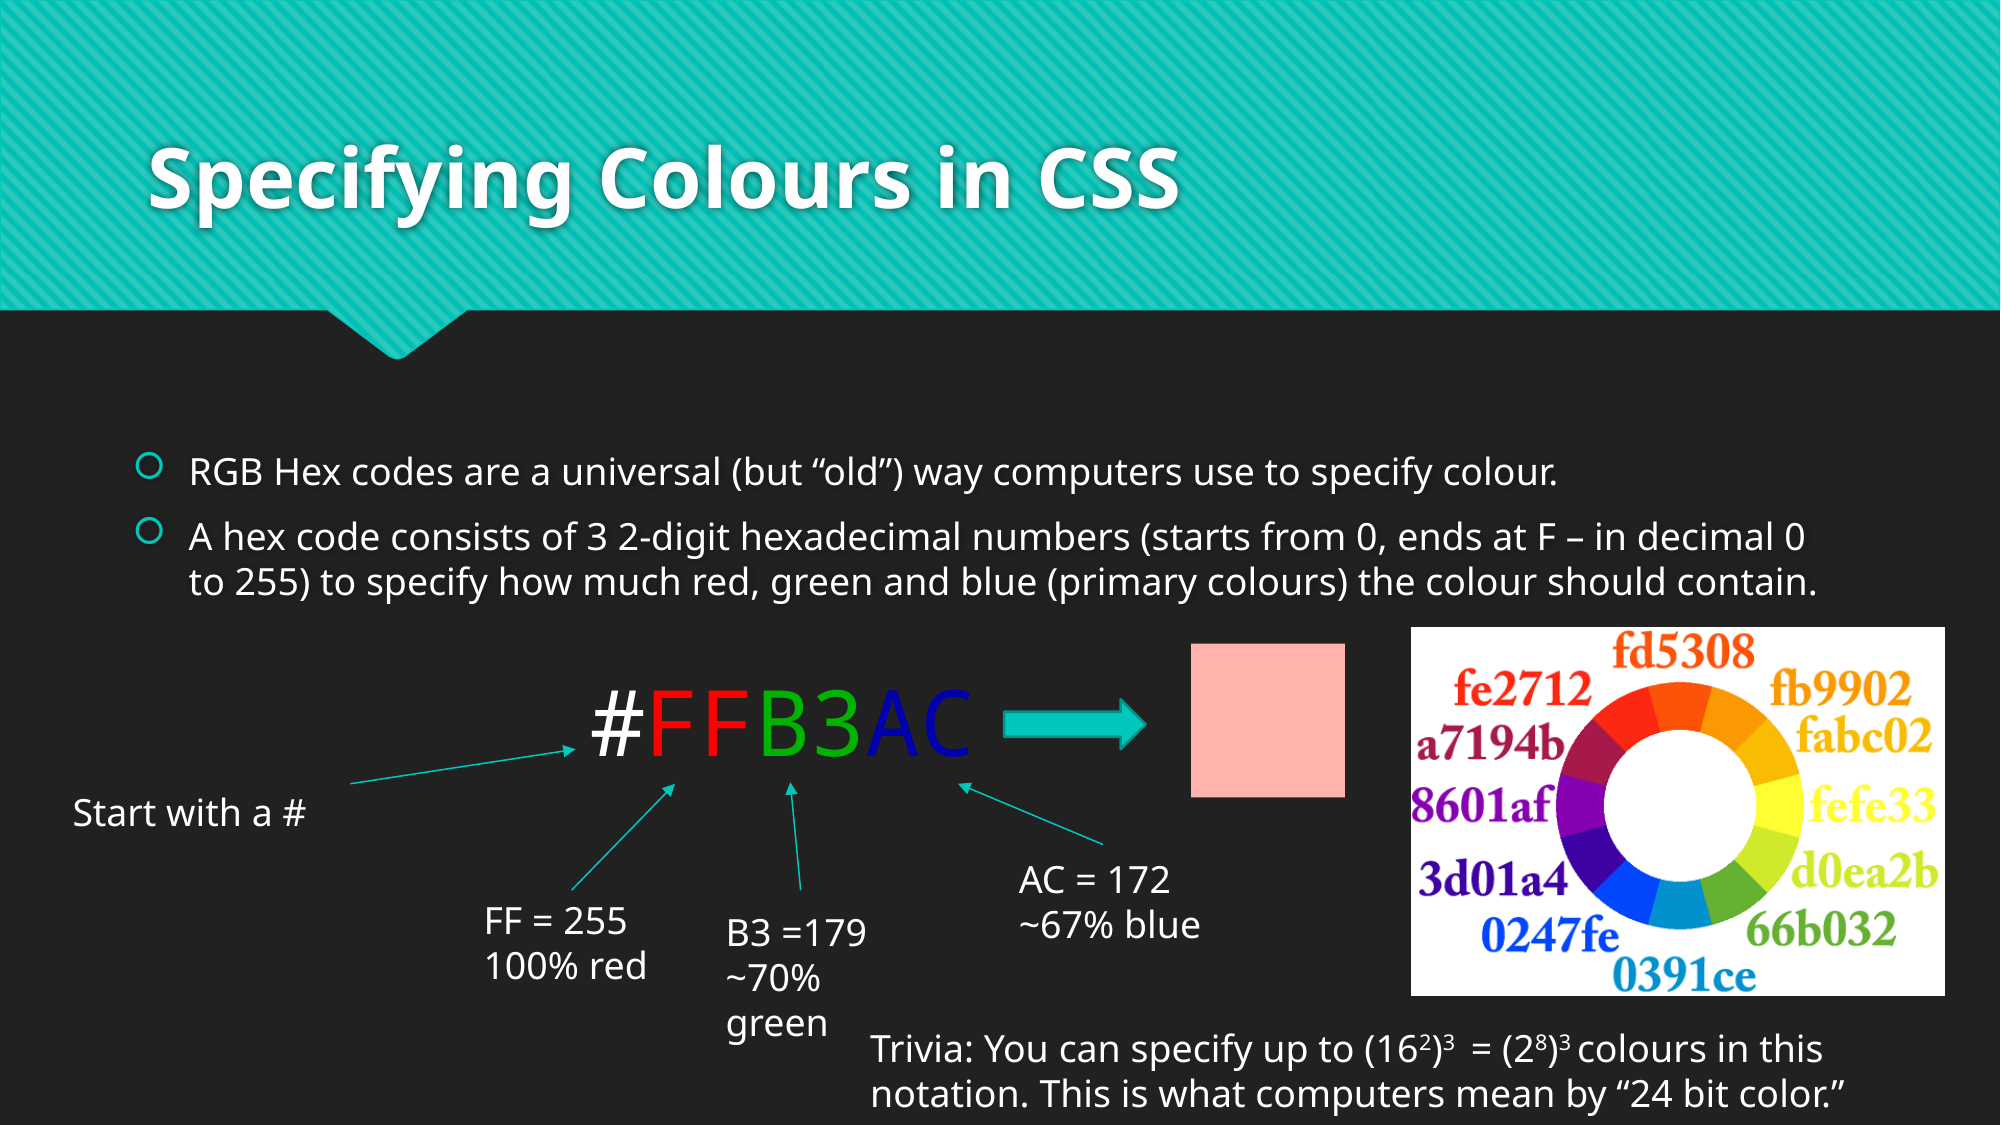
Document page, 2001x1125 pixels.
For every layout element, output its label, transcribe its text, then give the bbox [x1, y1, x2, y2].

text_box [350, 748, 576, 784]
picture [1411, 626, 1946, 996]
text_box B3 =179 ~70% green [710, 901, 912, 1052]
text_box [1190, 642, 1346, 799]
text_box Trivia: You can specify up to (162)3 = (28)3 colours in this notation. This is what computers mean by “24 bit color.” [855, 1017, 1969, 1122]
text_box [571, 783, 676, 891]
title Specifying Colours in CSS [132, 73, 1868, 233]
text_box [1002, 698, 1147, 751]
text_box Start with a # [57, 781, 360, 841]
text_box AC = 172 ~67% blue [1003, 849, 1289, 954]
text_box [957, 783, 1103, 845]
list RGB Hex codes are a universal (but “old”) way computers use to specify colour. A hex code consists of 3 2-digit hexadecimal numbers (starts from 0, ends at F – in decimal 0 to 255) to specify how much red, green and blue (primary colours) the colour should contain. [117, 267, 1844, 784]
text_box #FFB3AC [575, 657, 1005, 783]
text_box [790, 783, 801, 891]
text_box FF = 255 100% red [468, 889, 676, 995]
